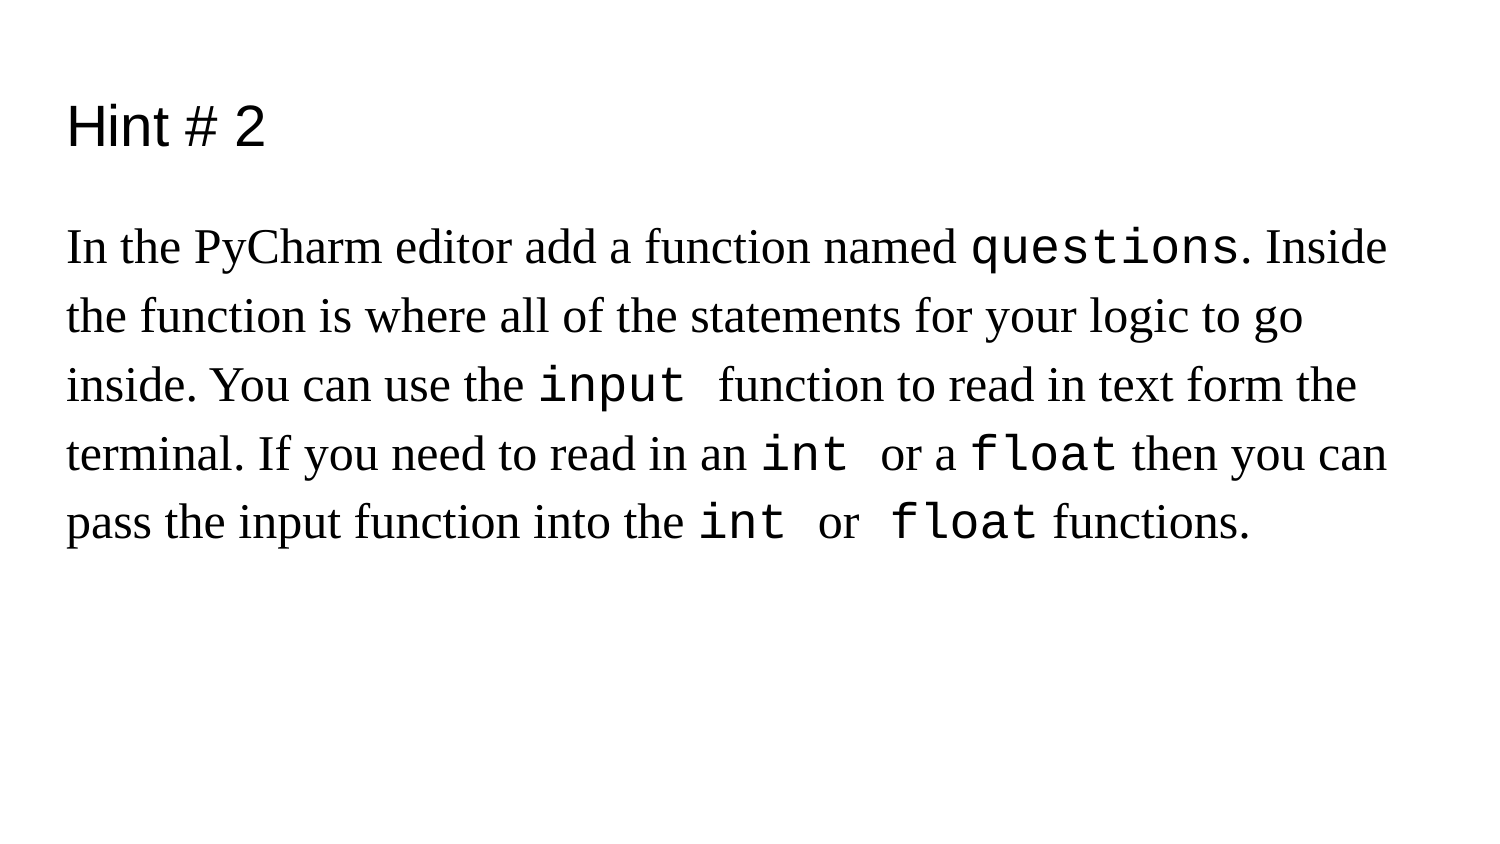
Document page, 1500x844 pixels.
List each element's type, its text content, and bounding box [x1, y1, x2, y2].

list In the PyCharm editor add a function named questions. Inside the function is where all of the statements for your logic to go inside. You can use the input function to read in text form the terminal. If you need to read in an int or a float then you can pass the input function into the int or float functions. [51, 189, 1449, 750]
title Hint # 2 [51, 72, 1449, 167]
